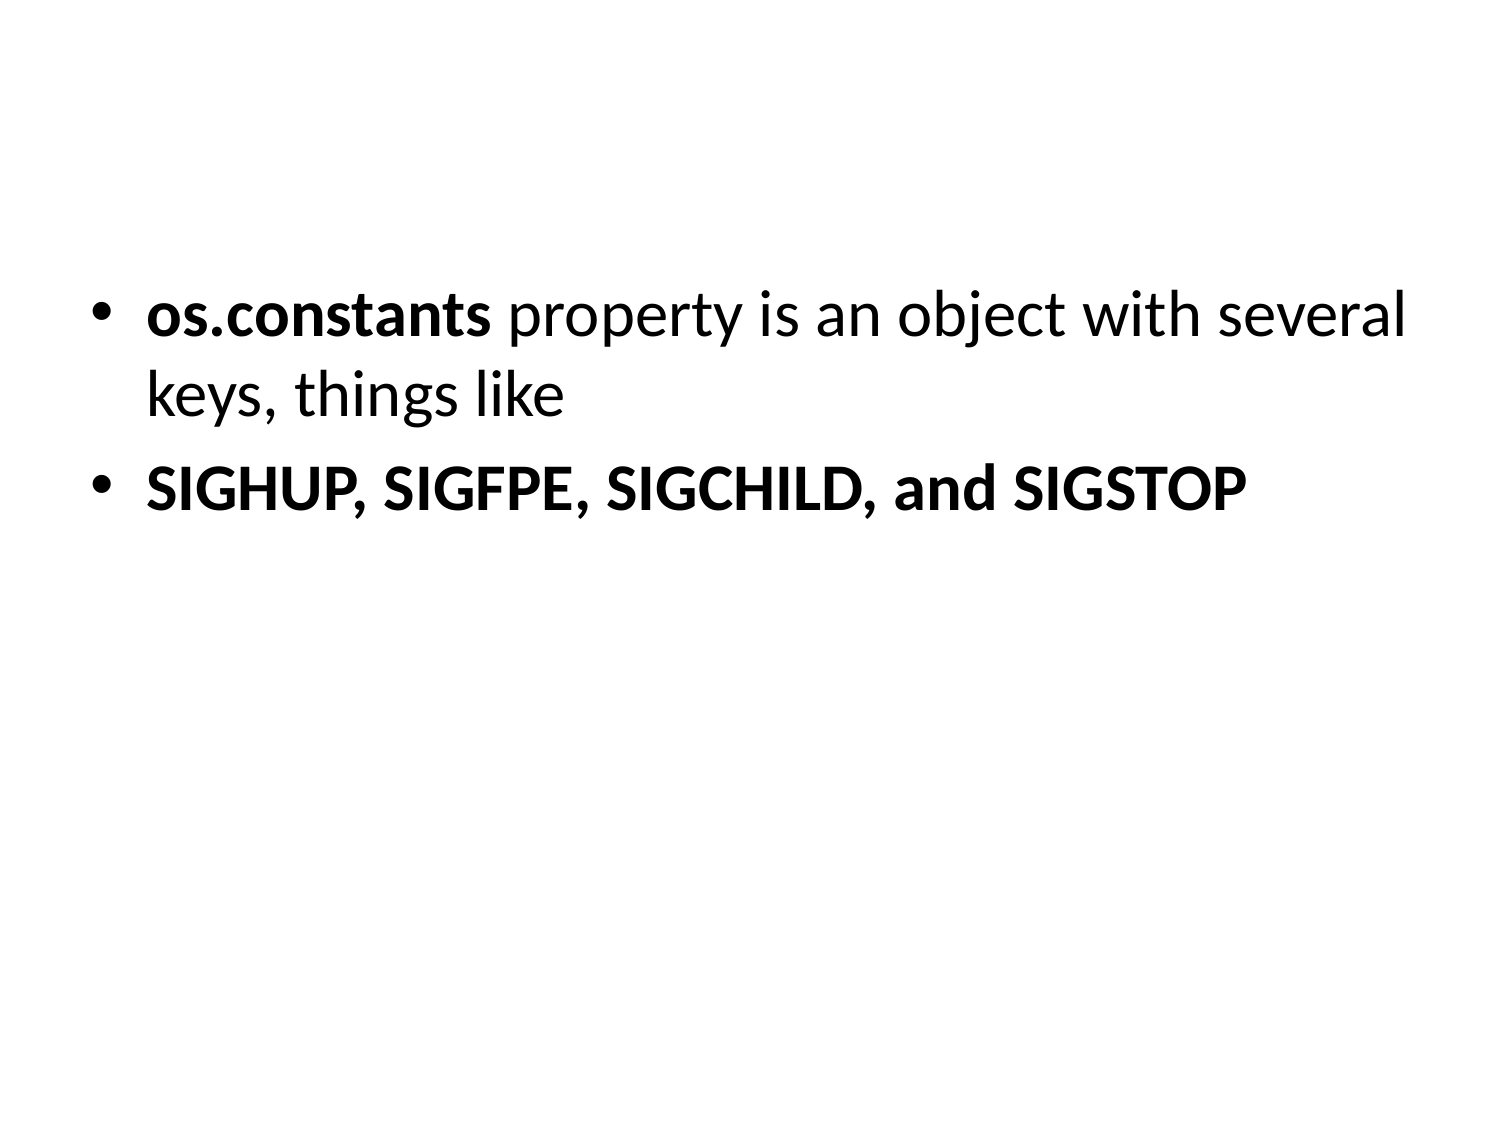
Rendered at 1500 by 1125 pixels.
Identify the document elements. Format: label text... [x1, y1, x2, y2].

list os.constants property is an object with several keys, things like SIGHUP, SIGFPE, SIGCHILD, and SIGSTOP [75, 262, 1425, 1005]
